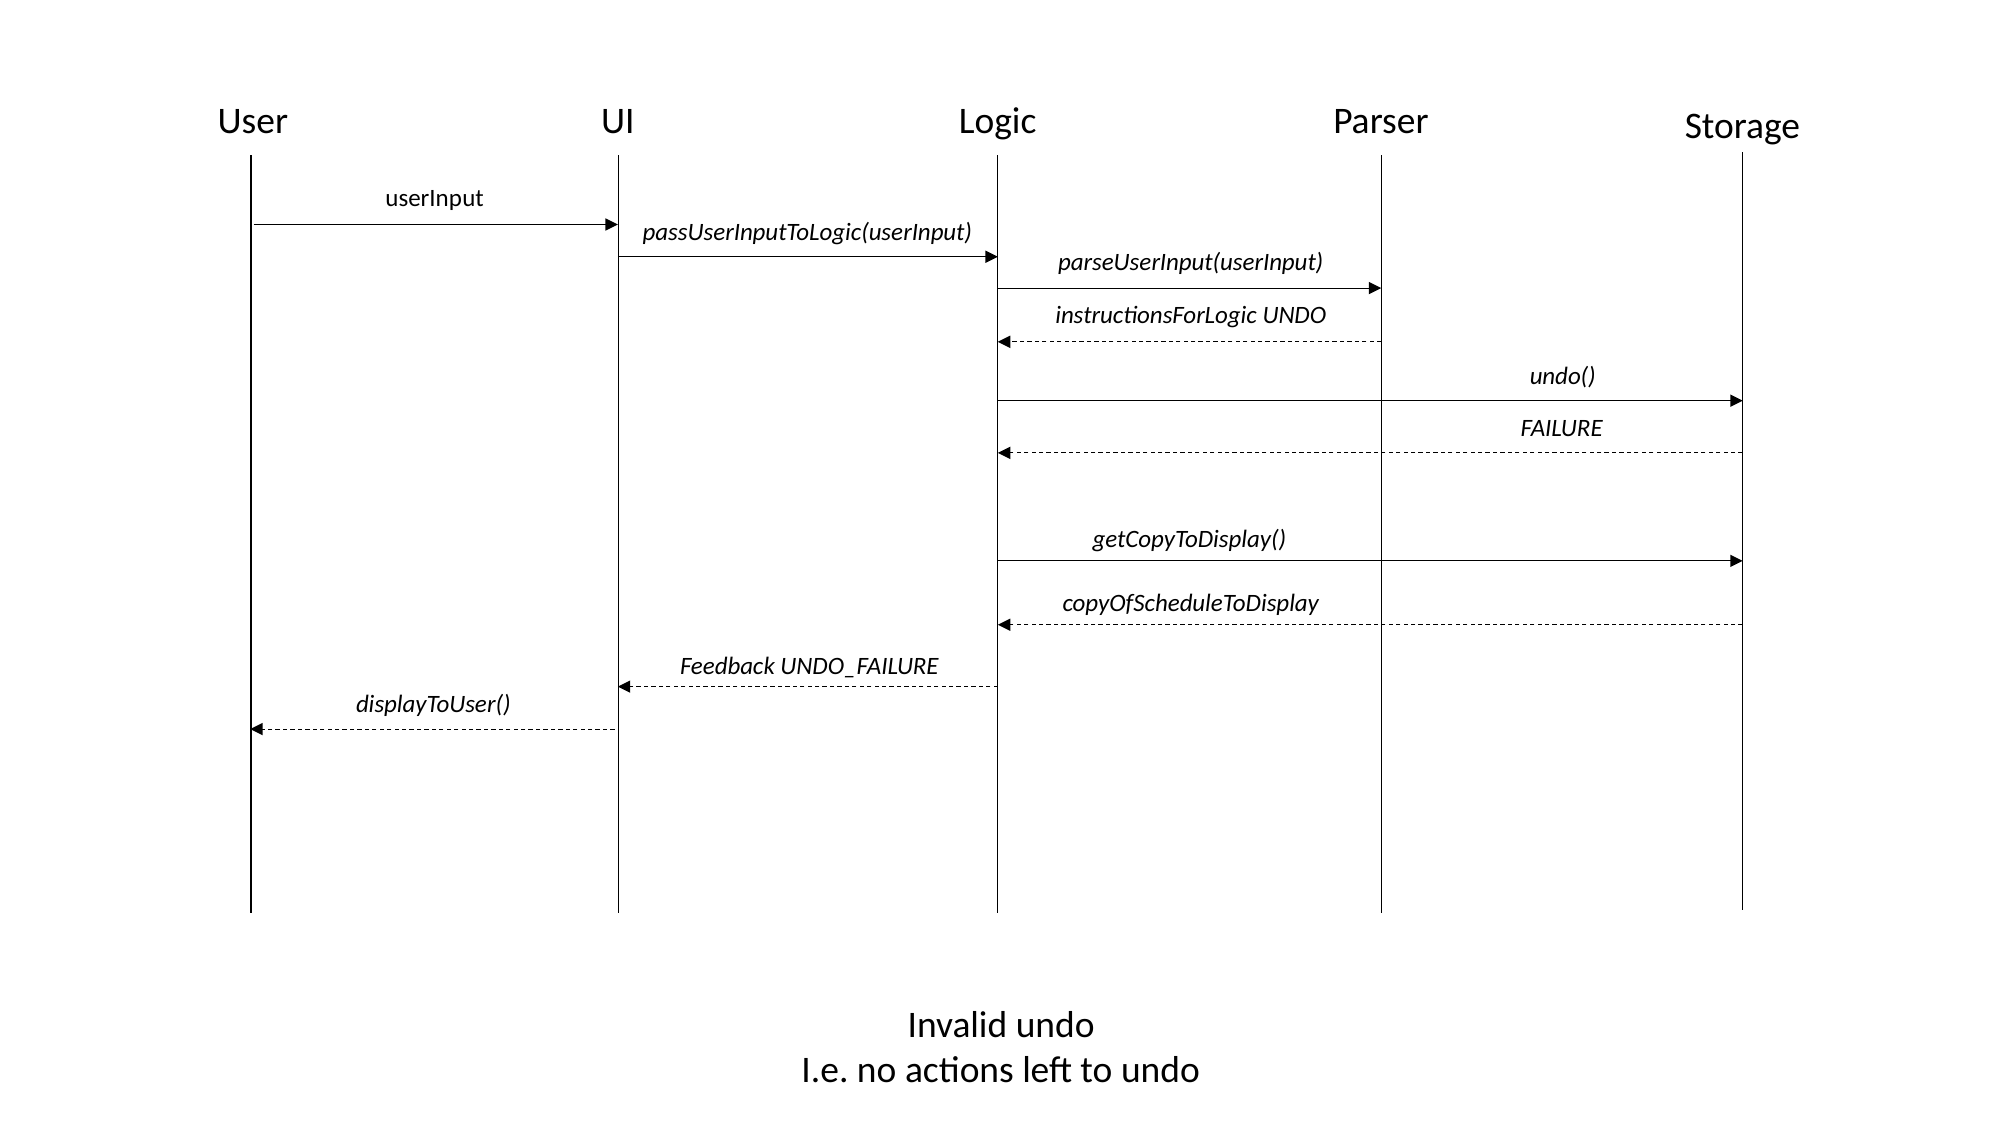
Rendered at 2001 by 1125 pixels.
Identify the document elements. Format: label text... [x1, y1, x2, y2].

text_box passUserInputToLogic(userInput) [650, 208, 943, 253]
text_box copyOfScheduleToDisplay [1053, 564, 1318, 624]
text_box FAILURE [1445, 404, 1669, 450]
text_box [1669, 93, 1817, 910]
text_box getCopyToDisplay() [1053, 500, 1318, 560]
text_box displayToUser() [305, 665, 585, 726]
text_box Invalid undo I.e. no actions left to undo [786, 992, 1216, 1098]
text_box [617, 626, 998, 688]
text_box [1318, 88, 1445, 400]
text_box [1318, 453, 1445, 560]
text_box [585, 88, 650, 913]
text_box undo() [1445, 352, 1669, 398]
text_box userInput [305, 174, 585, 219]
text_box parseUserInput(userInput) [1053, 237, 1318, 283]
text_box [943, 88, 1053, 913]
text_box instructionsForLogic UNDO [1053, 291, 1318, 337]
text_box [202, 88, 305, 913]
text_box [1318, 401, 1445, 452]
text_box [1318, 561, 1445, 624]
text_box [1318, 625, 1445, 913]
